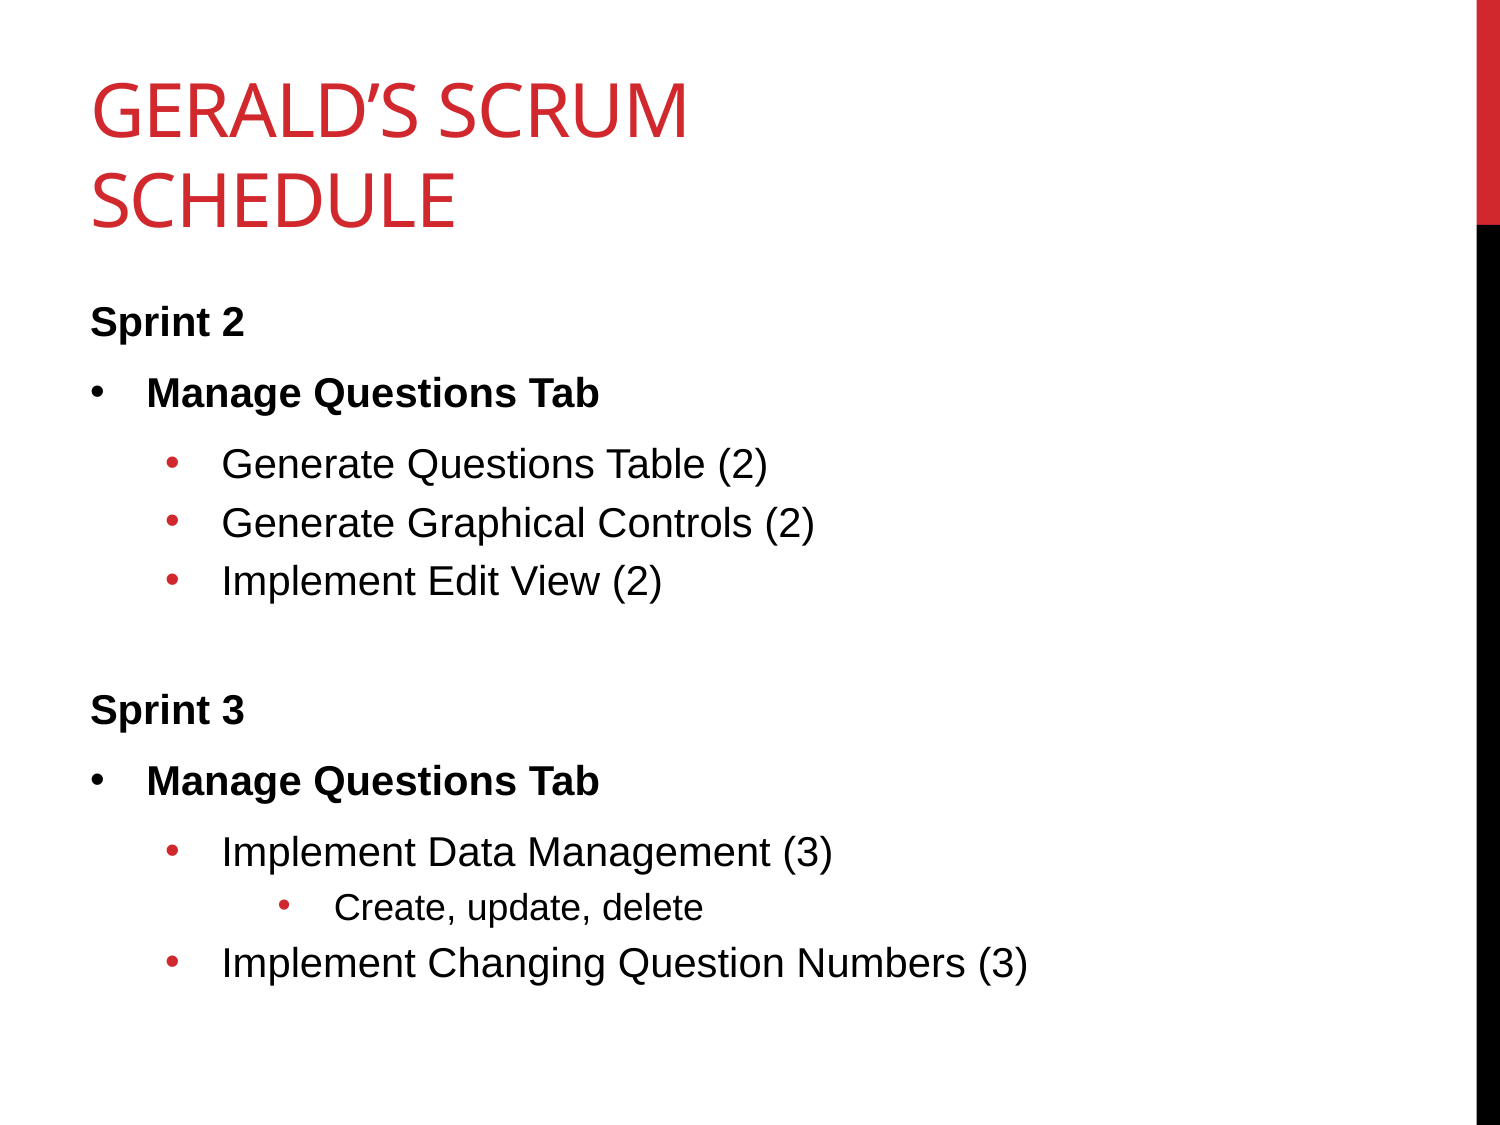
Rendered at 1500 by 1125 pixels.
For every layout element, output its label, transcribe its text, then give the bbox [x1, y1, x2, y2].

title Gerald’s SCRUM Schedule [75, 25, 1025, 250]
list Sprint 2 Manage Questions Tab Generate Questions Table (2) Generate Graphical Controls (2) Implement Edit View (2) Sprint 3 Manage Questions Tab Implement Data Management (3) Create, update, delete Implement Changing Question Numbers (3) [75, 287, 1325, 1005]
